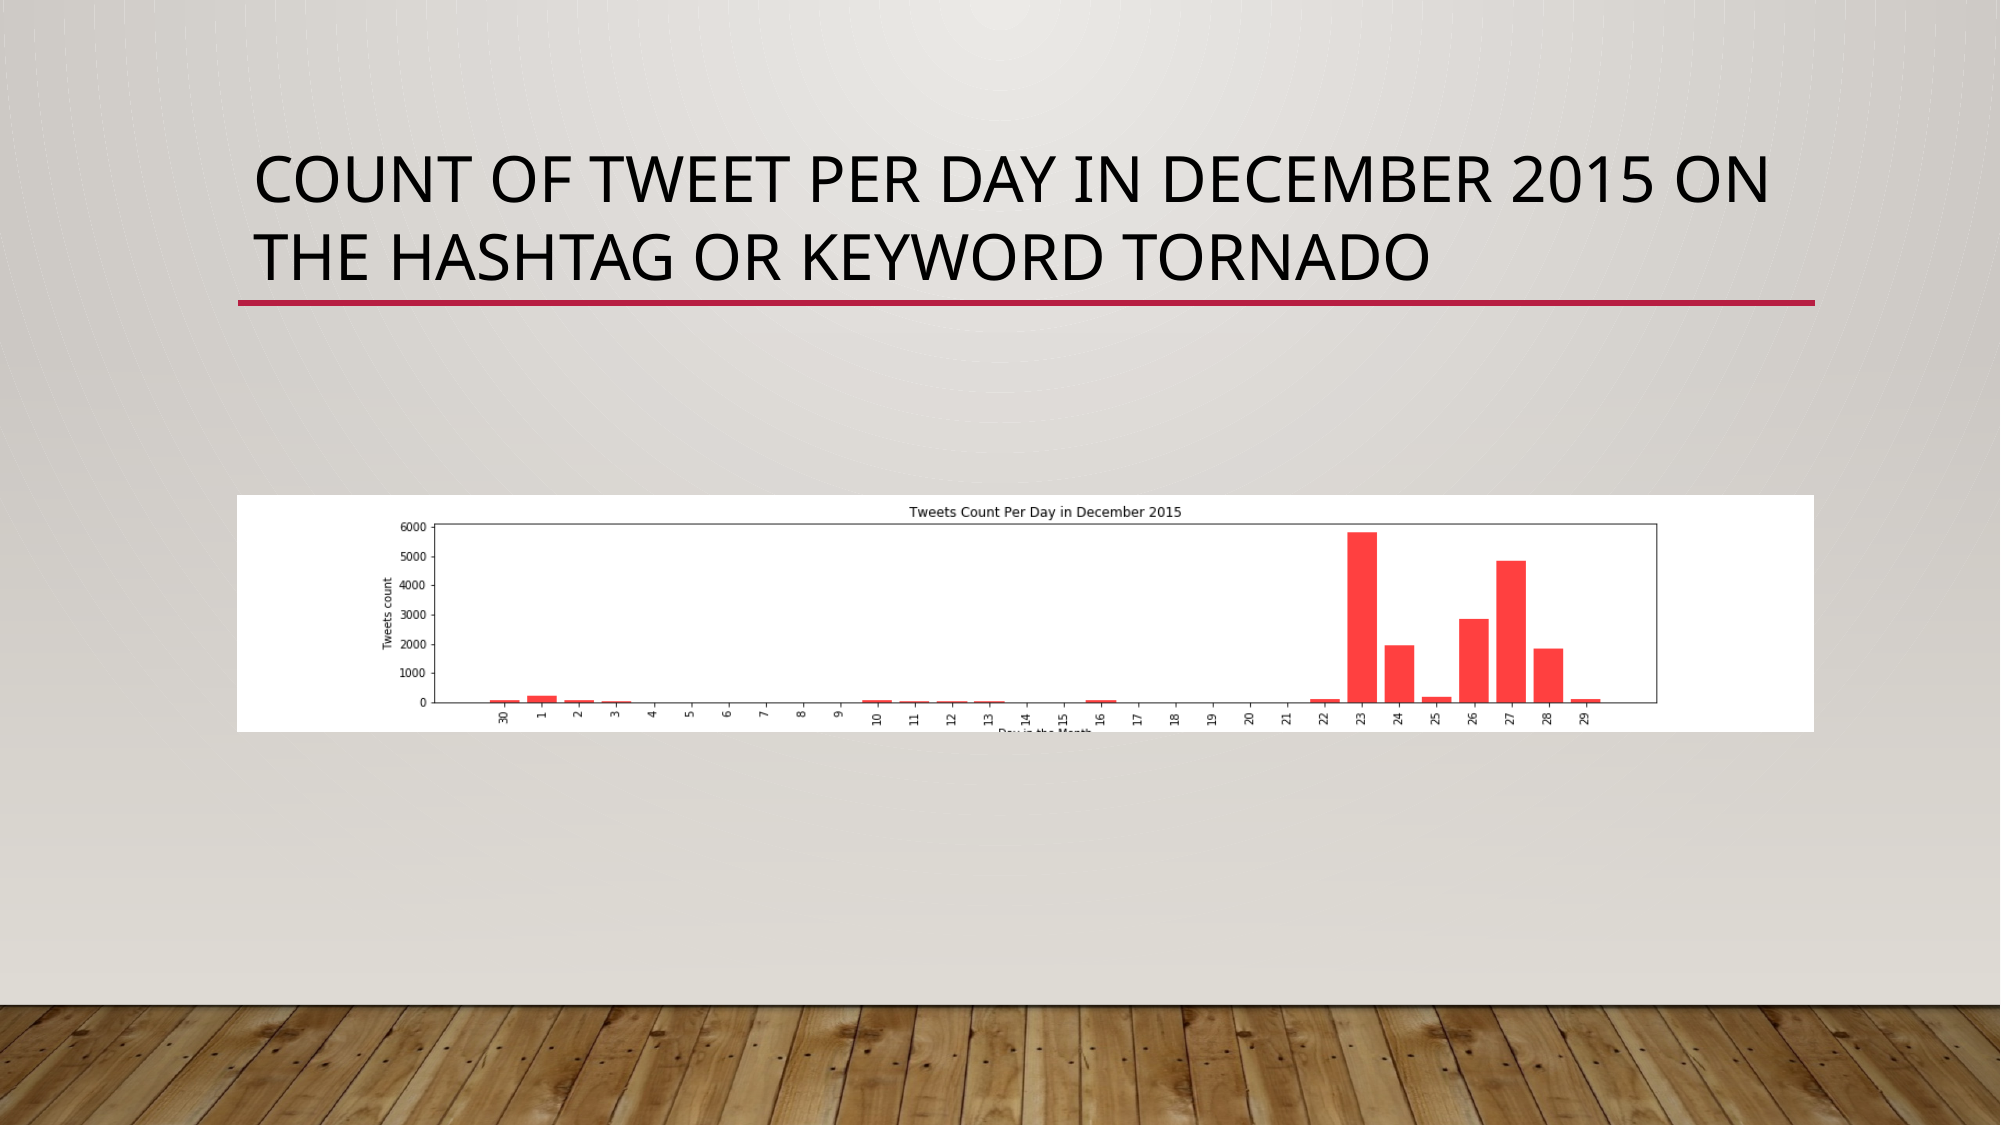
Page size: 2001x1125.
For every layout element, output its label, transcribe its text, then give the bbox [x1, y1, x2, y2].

picture [0, 1005, 2000, 1125]
title Count of tweet per day in December 2015 on the hashtag or keyword tornado [238, 131, 1814, 305]
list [237, 495, 1814, 733]
